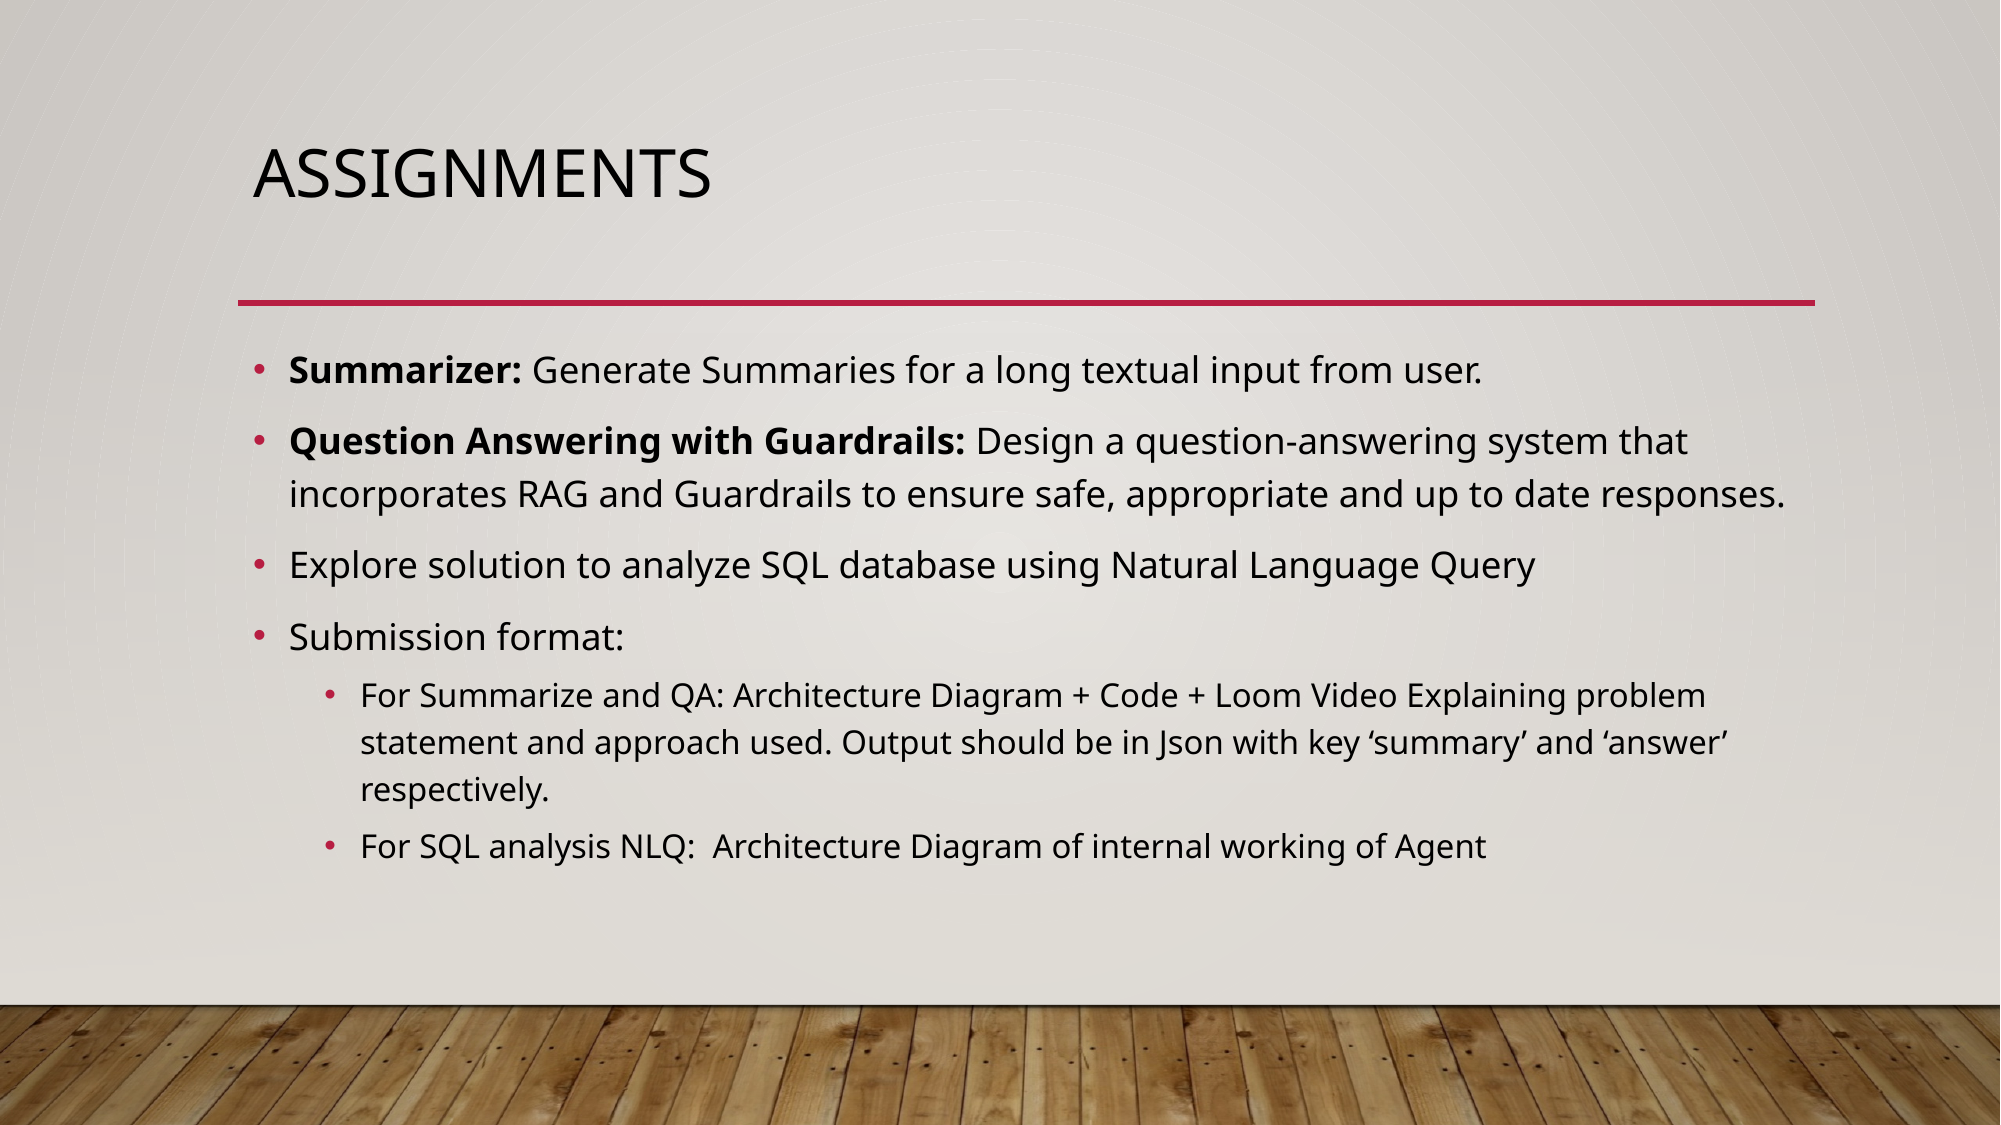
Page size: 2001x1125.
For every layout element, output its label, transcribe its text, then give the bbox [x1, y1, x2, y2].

picture [0, 1005, 2000, 1125]
list Summarizer: Generate Summaries for a long textual input from user. Question Answering with Guardrails: Design a question-answering system that incorporates RAG and Guardrails to ensure safe, appropriate and up to date responses. Explore solution to analyze SQL database using Natural Language Query Submission format: For Summarize and QA: Architecture Diagram + Code + Loom Video Explaining problem statement and approach used. Output should be in Json with key ‘summary’ and ‘answer’ respectively. For SQL analysis NLQ: Architecture Diagram of internal working of Agent [238, 330, 1814, 897]
title Assignments [238, 131, 1814, 305]
